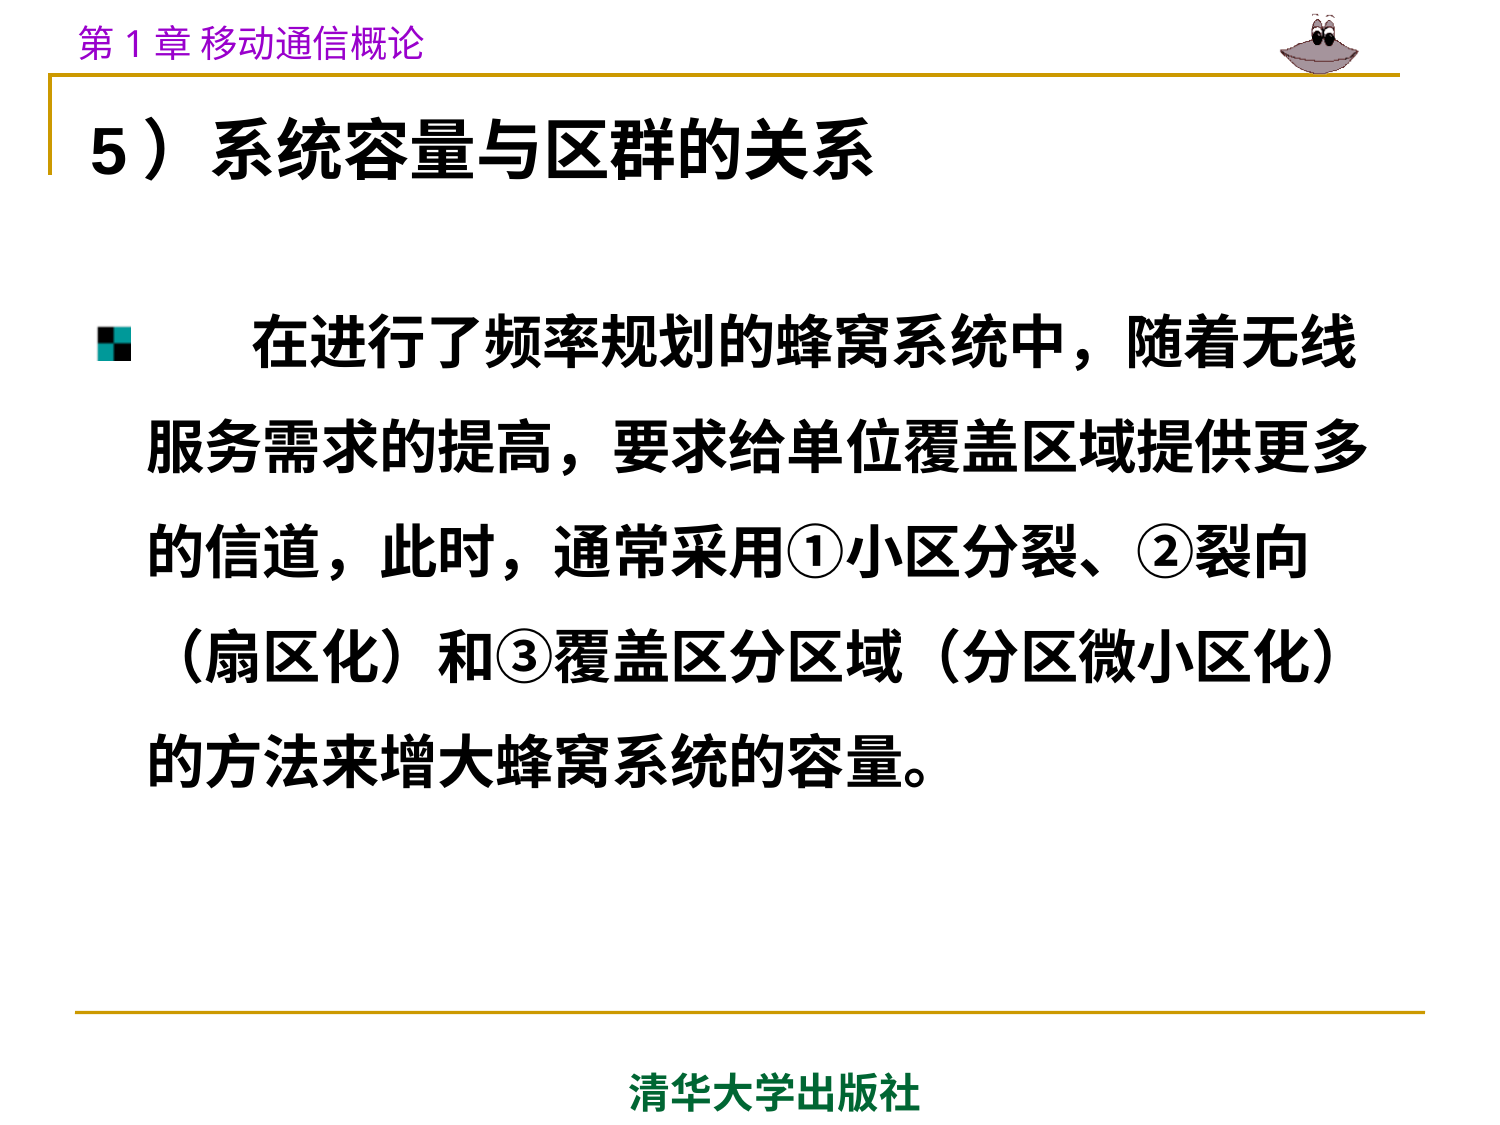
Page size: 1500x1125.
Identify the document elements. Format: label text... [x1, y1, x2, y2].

title 5）系统容量与区群的关系 [75, 99, 1425, 233]
list 在进行了频率规划的蜂窝系统中，随着无线服务需求的提高，要求给单位覆盖区域提供更多的信道，此时，通常采用①小区分裂、②裂向（扇区化）和③覆盖区分区域（分区微小区化）的方法来增大蜂窝系统的容量。 [75, 262, 1425, 1006]
picture [90, 319, 131, 361]
picture [1237, 0, 1363, 87]
